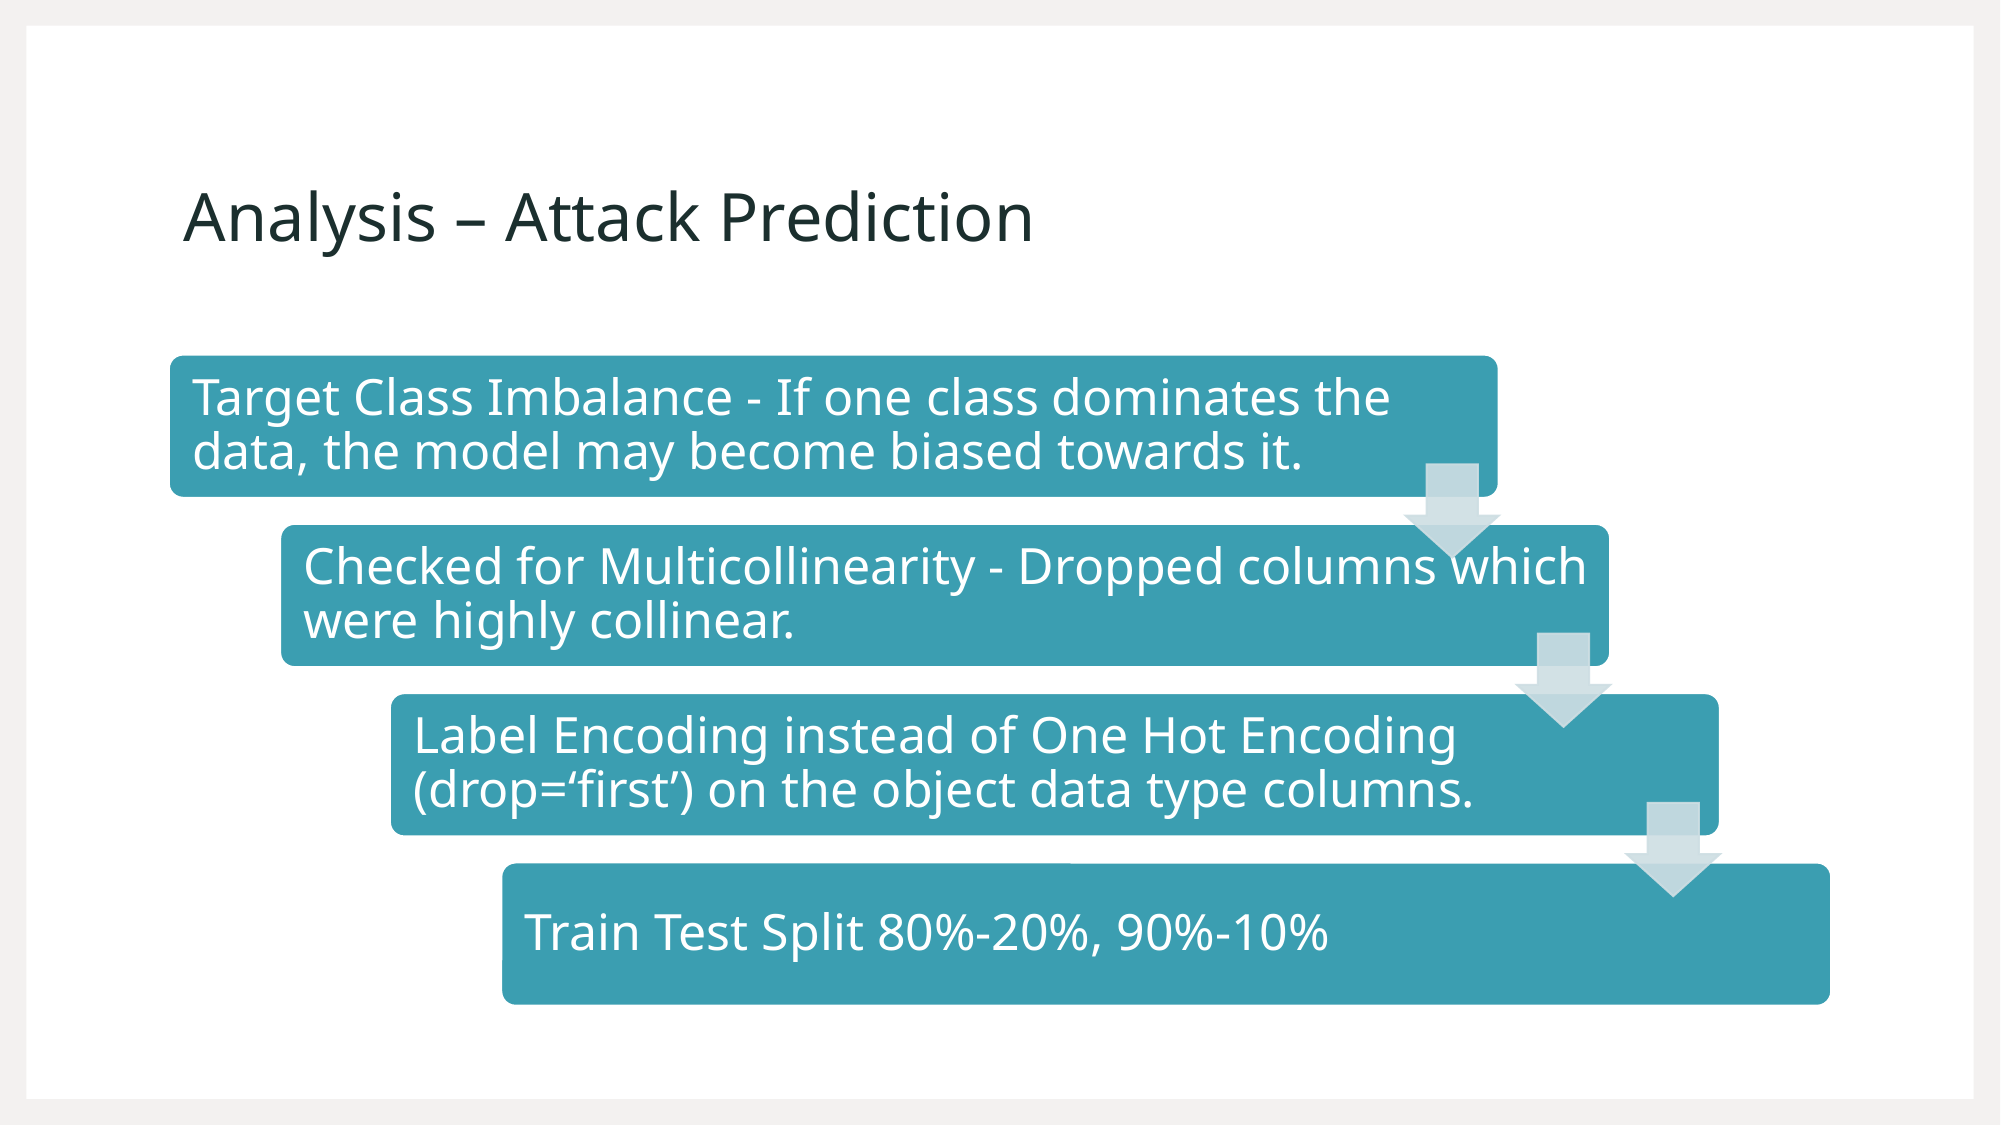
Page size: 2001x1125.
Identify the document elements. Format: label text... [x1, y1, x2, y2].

title Analysis – Attack Prediction [168, 118, 1832, 262]
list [168, 354, 1832, 1006]
